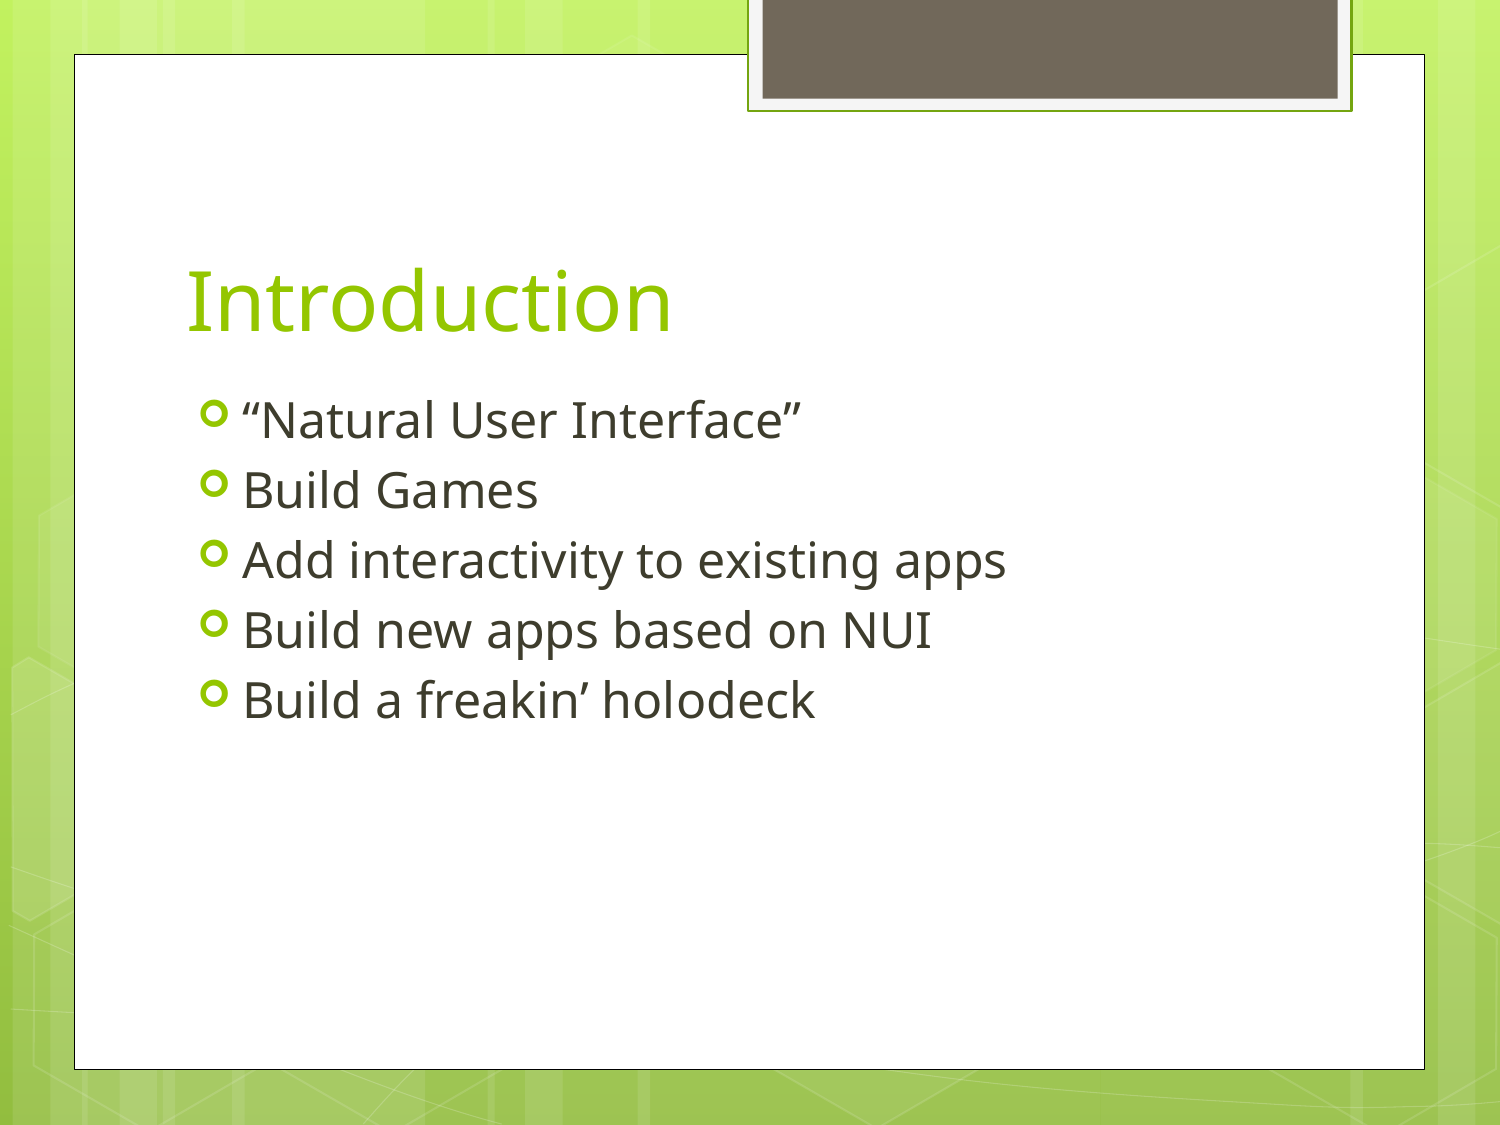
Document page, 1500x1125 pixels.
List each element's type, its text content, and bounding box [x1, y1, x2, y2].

title Introduction [171, 168, 1324, 357]
list “Natural User Interface” Build Games Add interactivity to existing apps Build new apps based on NUI Build a freakin’ holodeck [171, 381, 1283, 957]
